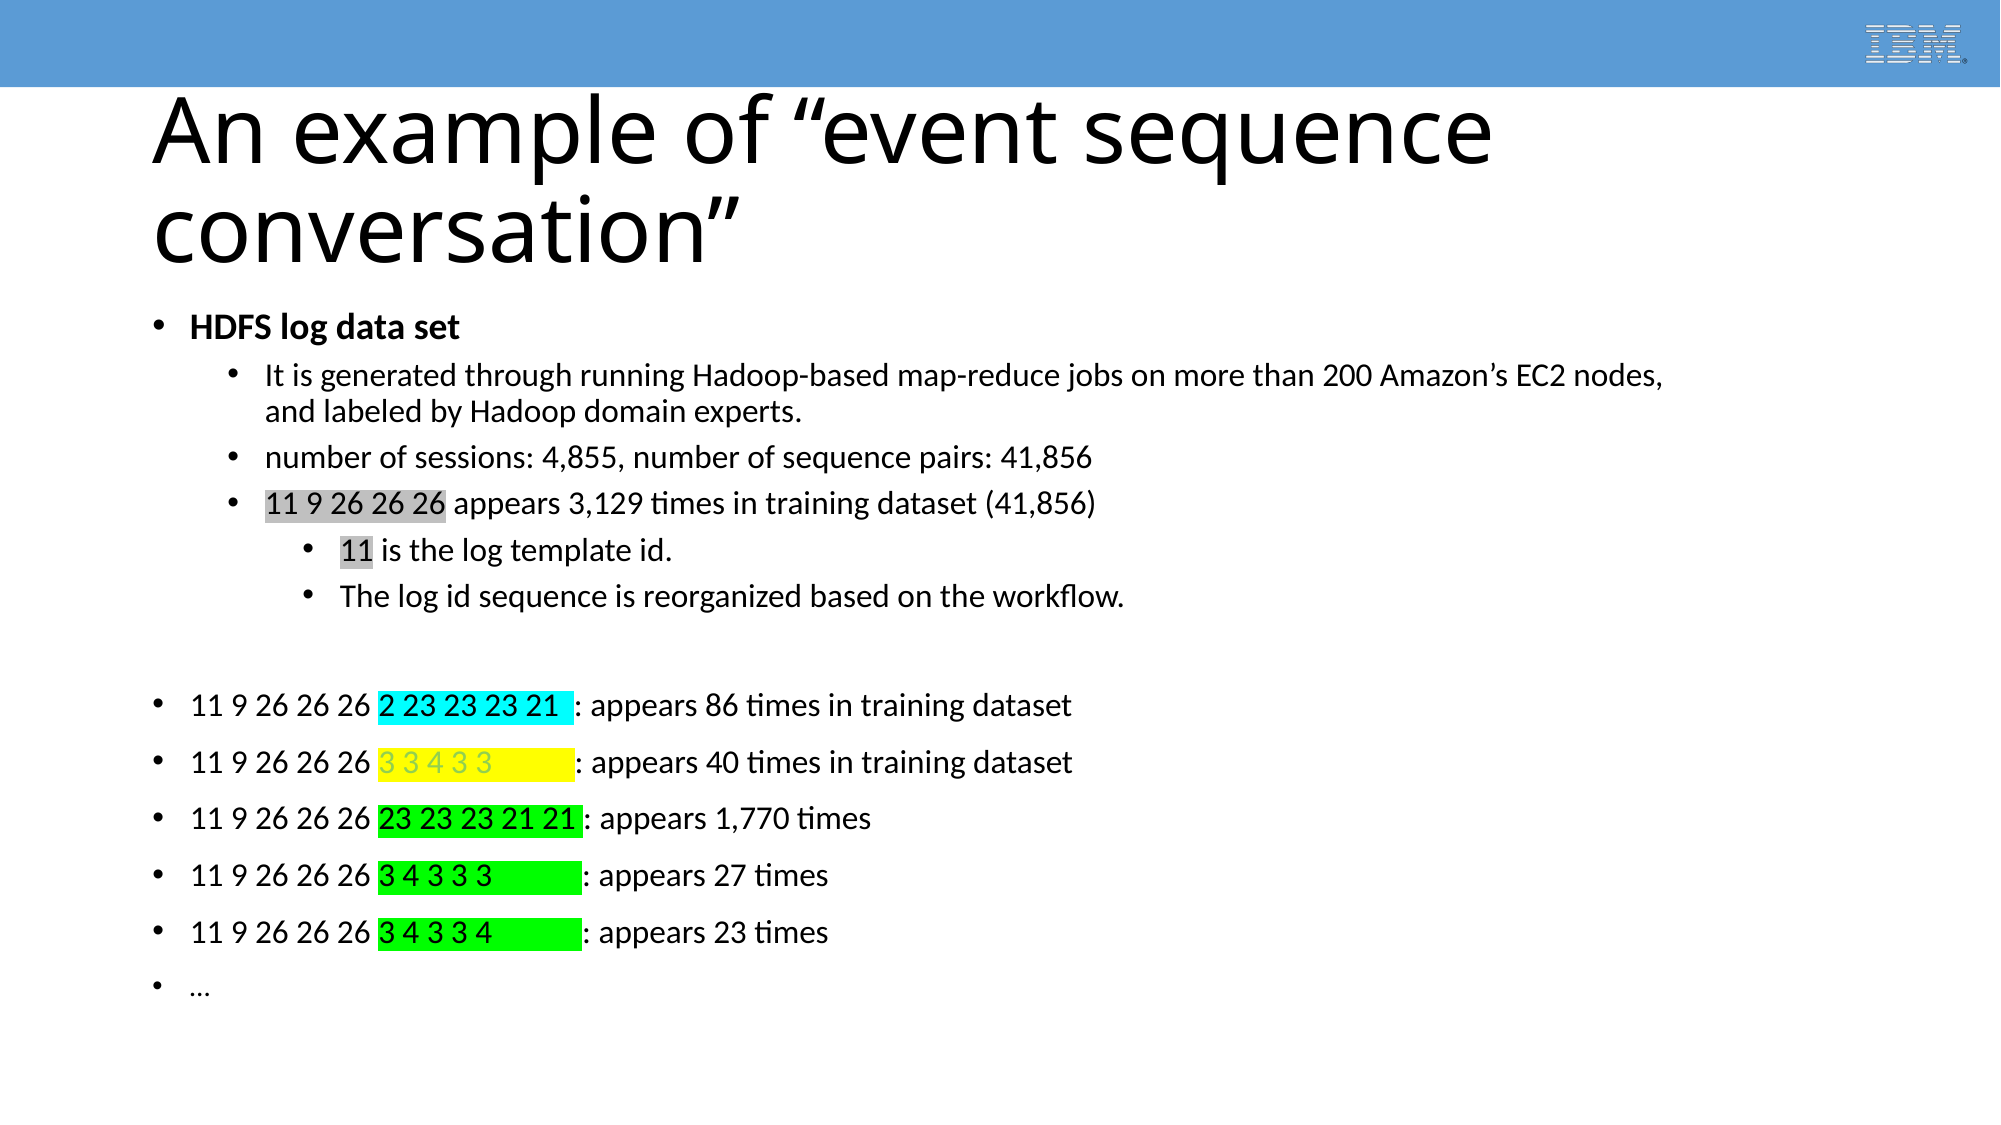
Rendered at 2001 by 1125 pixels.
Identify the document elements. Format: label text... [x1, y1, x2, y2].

title An example of “event sequence conversation” [137, 89, 1863, 278]
list HDFS log data set It is generated through running Hadoop-based map-reduce jobs on more than 200 Amazon’s EC2 nodes, and labeled by Hadoop domain experts. number of sessions: 4,855, number of sequence pairs: 41,856 11 9 26 26 26 appears 3,129 times in training dataset (41,856) 11 is the log template id. The log id sequence is reorganized based on the workflow. 11 9 26 26 26 2 23 23 23 21 : appears 86 times in training dataset 11 9 26 26 26 3 3 4 3 3 : appears 40 times in training dataset 11 9 26 26 26 23 23 23 21 21 : appears 1,770 times 11 9 26 26 26 3 4 3 3 3 : appears 27 times 11 9 26 26 26 3 4 3 3 4 : appears 23 times … [137, 299, 1712, 1014]
